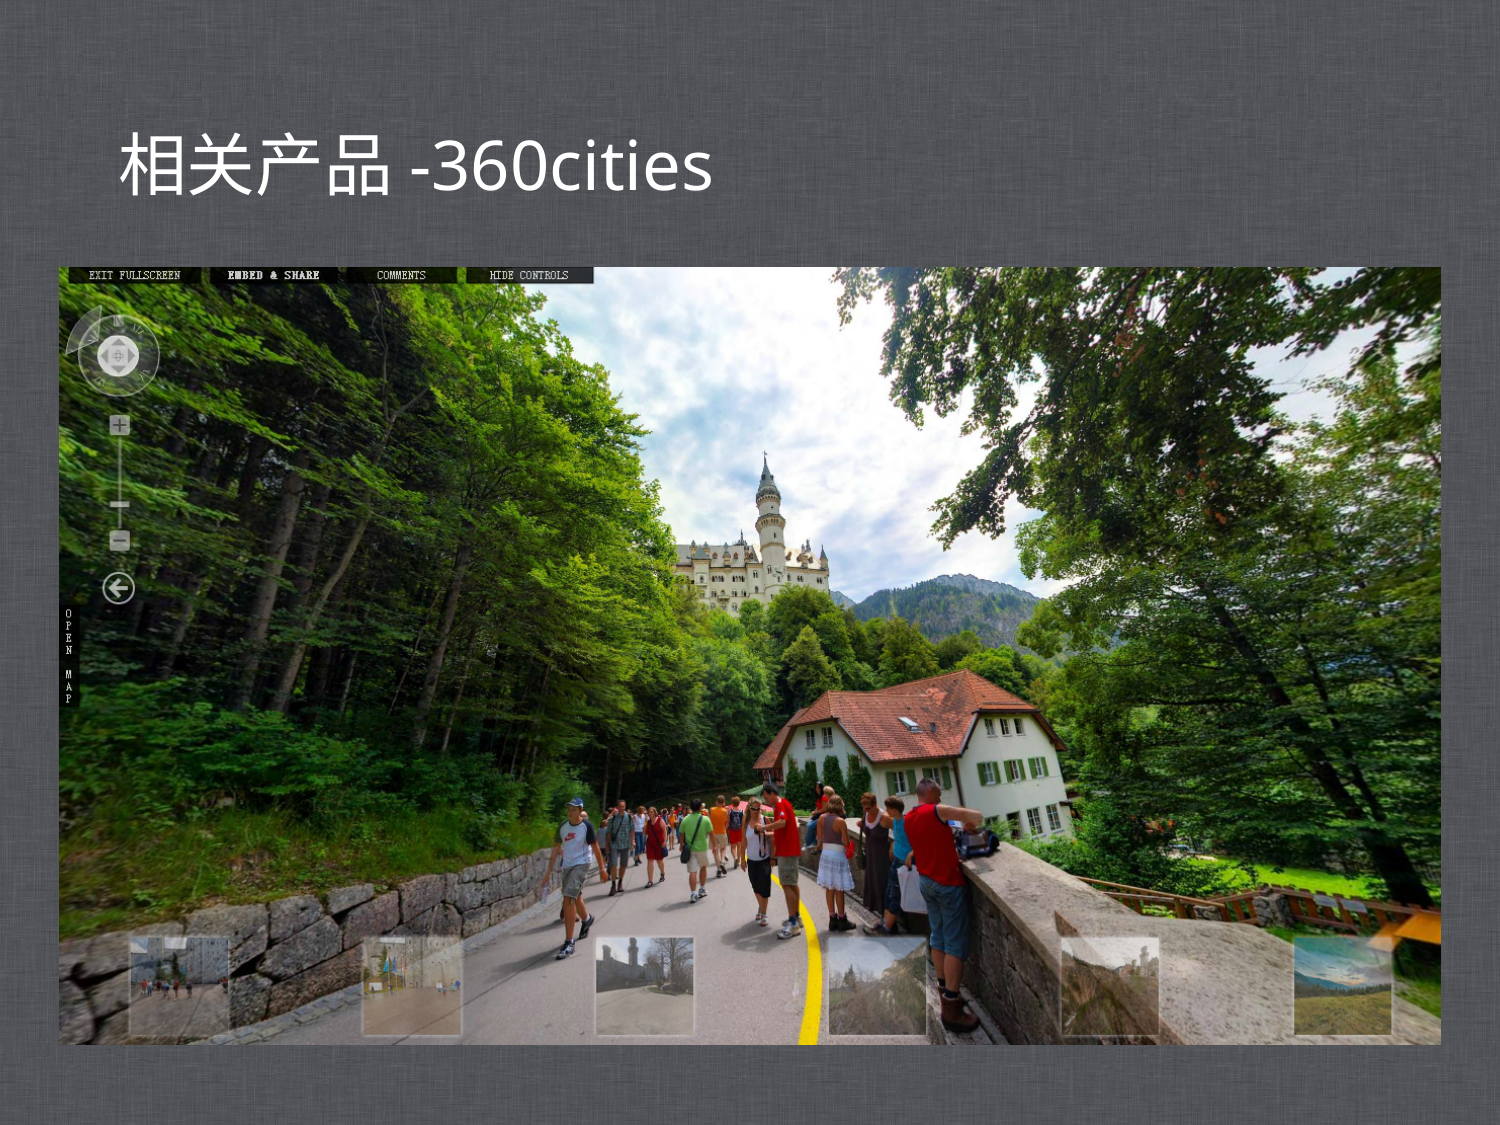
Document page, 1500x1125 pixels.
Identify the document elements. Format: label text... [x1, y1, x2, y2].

title 相关产品-360cities [103, 59, 1397, 267]
picture [0, 0, 1500, 1125]
